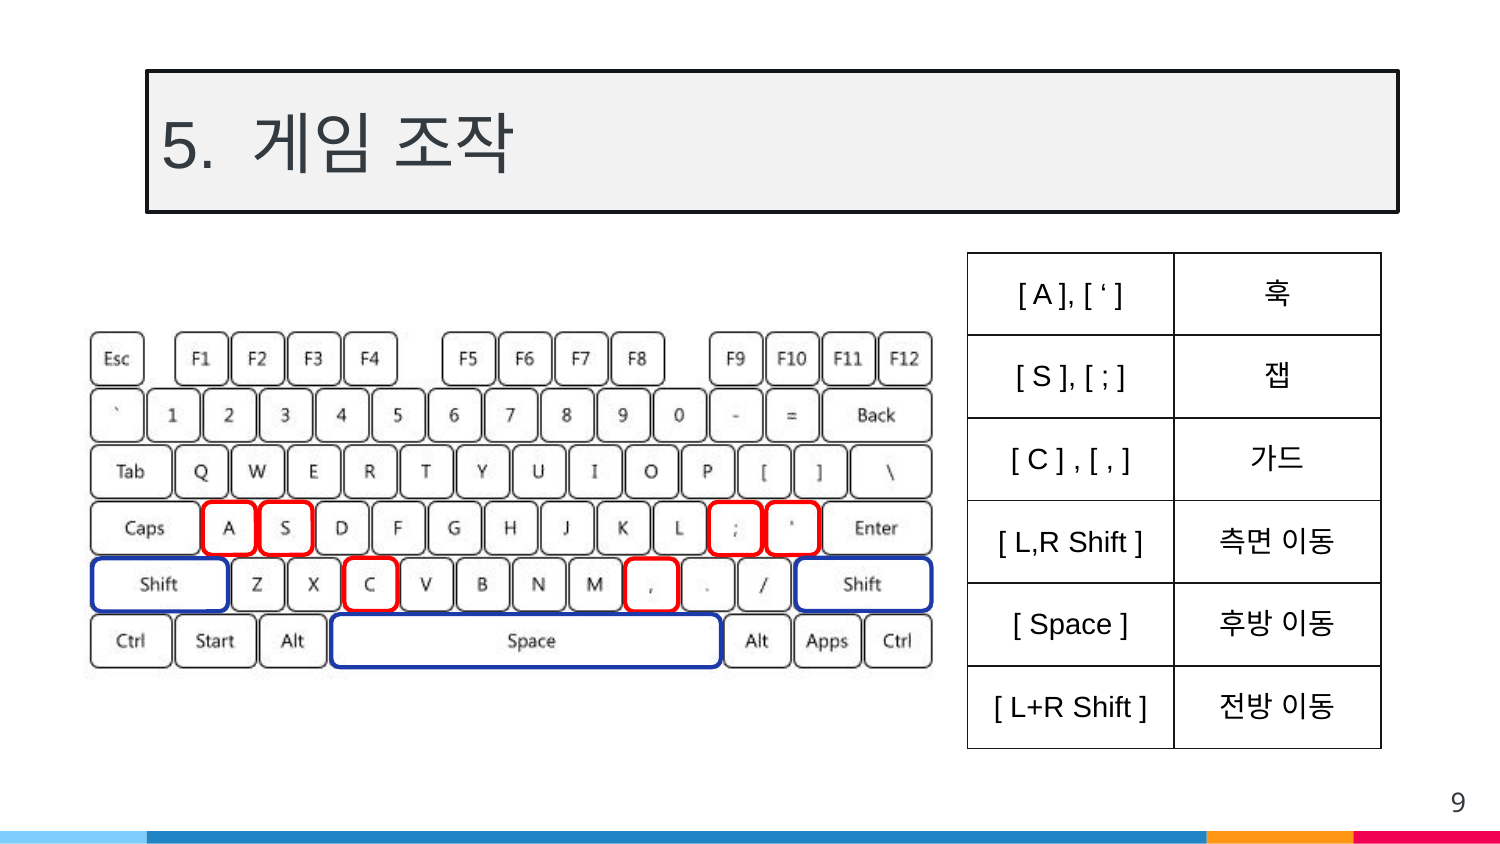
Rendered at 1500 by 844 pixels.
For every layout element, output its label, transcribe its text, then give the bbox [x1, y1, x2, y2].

title 5. 게임 조작 [145, 69, 1400, 214]
text_box [785, 249, 1401, 789]
table_cell 측면 이동 [1175, 501, 1380, 582]
table_cell 가드 [1175, 419, 1380, 500]
table_cell 후방 이동 [1175, 584, 1380, 665]
table_cell [ S ], [ ; ] [968, 336, 1173, 417]
table_cell [ L+R Shift ] [968, 667, 1173, 748]
table_cell 전방 이동 [1175, 667, 1380, 748]
table_cell [ Space ] [968, 584, 1173, 665]
table_header [ A ], [ ‘ ] [968, 254, 1173, 334]
table_cell [ L,R Shift ] [968, 501, 1173, 582]
table_cell 잽 [1175, 336, 1380, 417]
picture [34, 316, 943, 722]
slide_number 9 [1391, 770, 1482, 822]
table_header 훅 [1175, 254, 1380, 334]
table_cell [ C ] , [ , ] [968, 419, 1173, 500]
